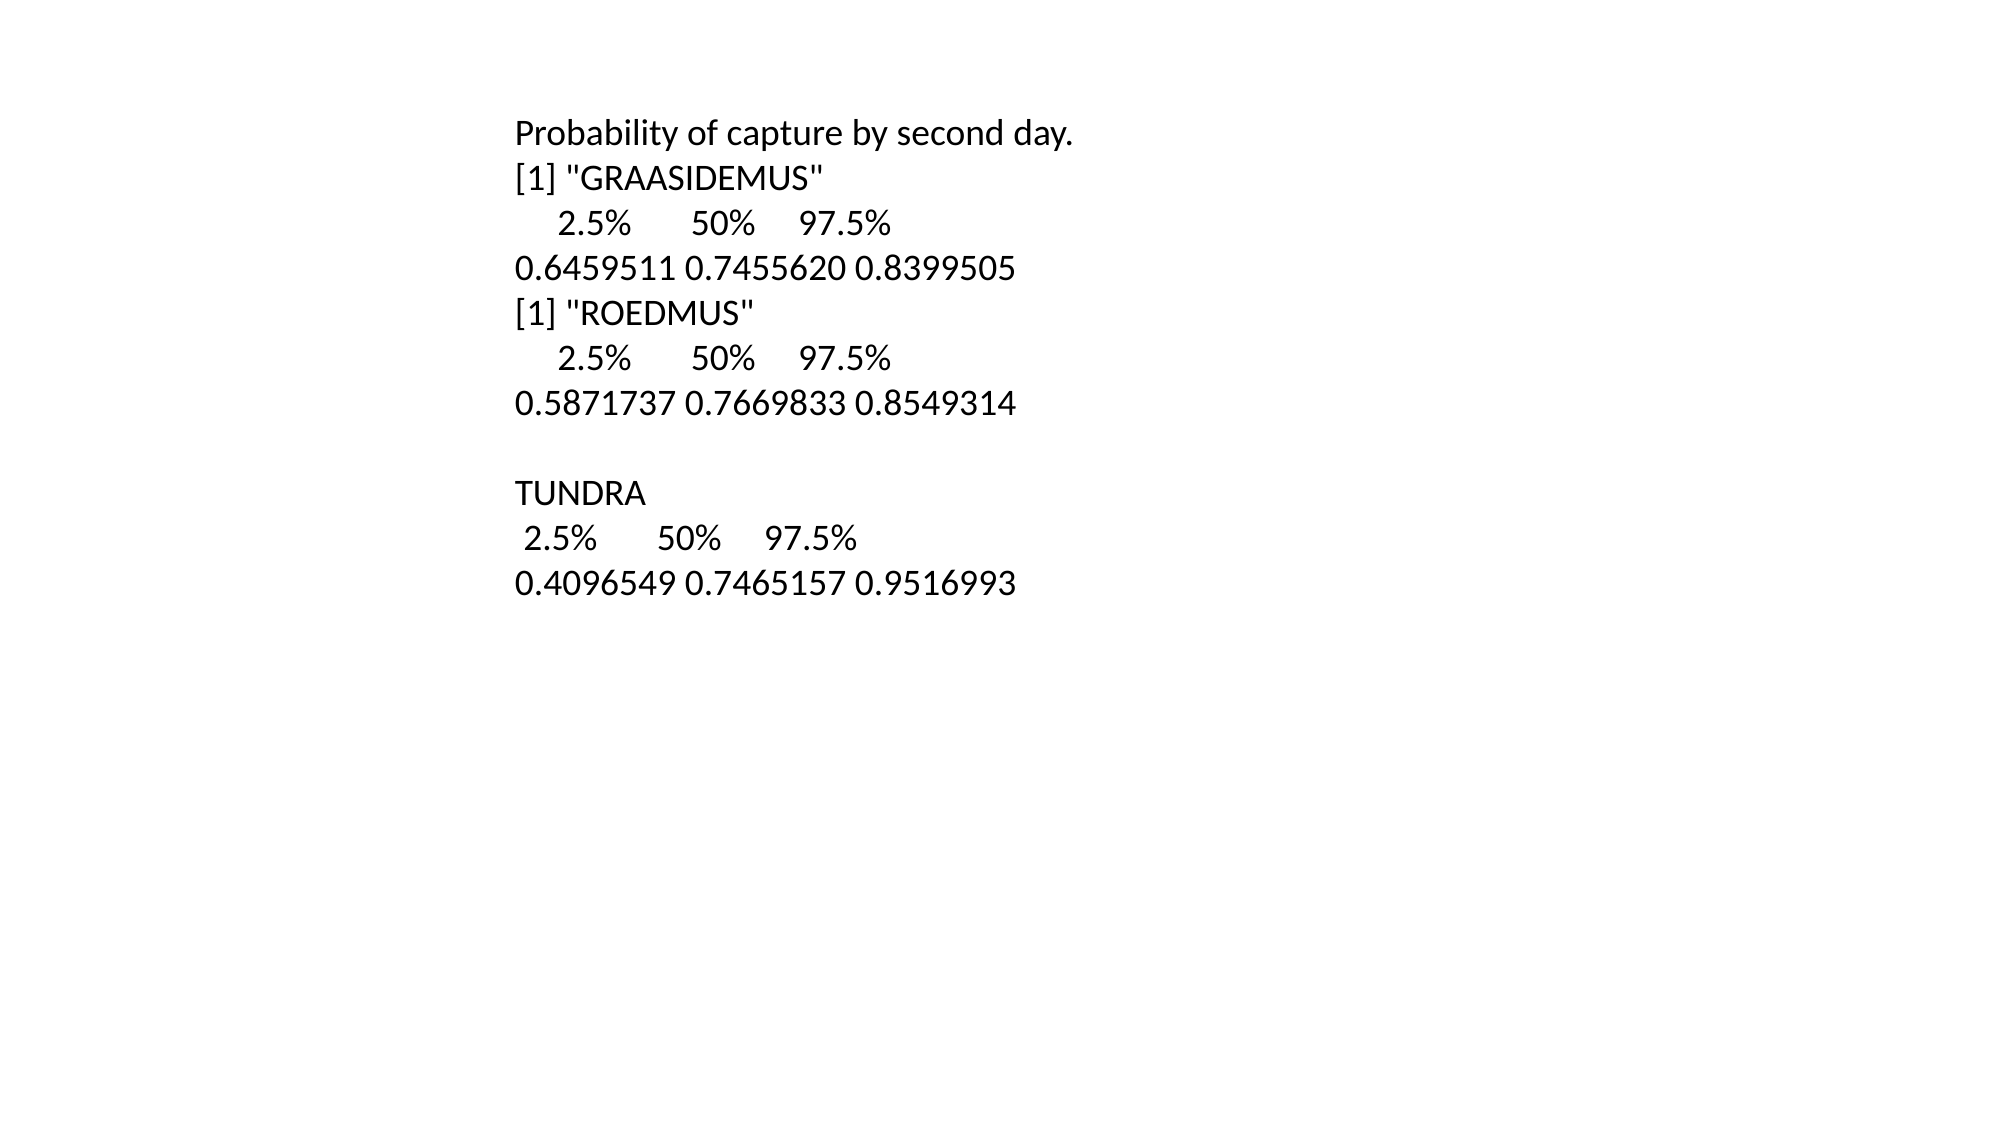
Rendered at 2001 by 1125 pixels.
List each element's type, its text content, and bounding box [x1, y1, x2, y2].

text_box Probability of capture by second day. [1] "GRAASIDEMUS" 2.5% 50% 97.5% 0.6459511 0.7455620 0.8399505 [1] "ROEDMUS" 2.5% 50% 97.5% 0.5871737 0.7669833 0.8549314 TUNDRA 2.5% 50% 97.5% 0.4096549 0.7465157 0.9516993 [500, 100, 1500, 611]
